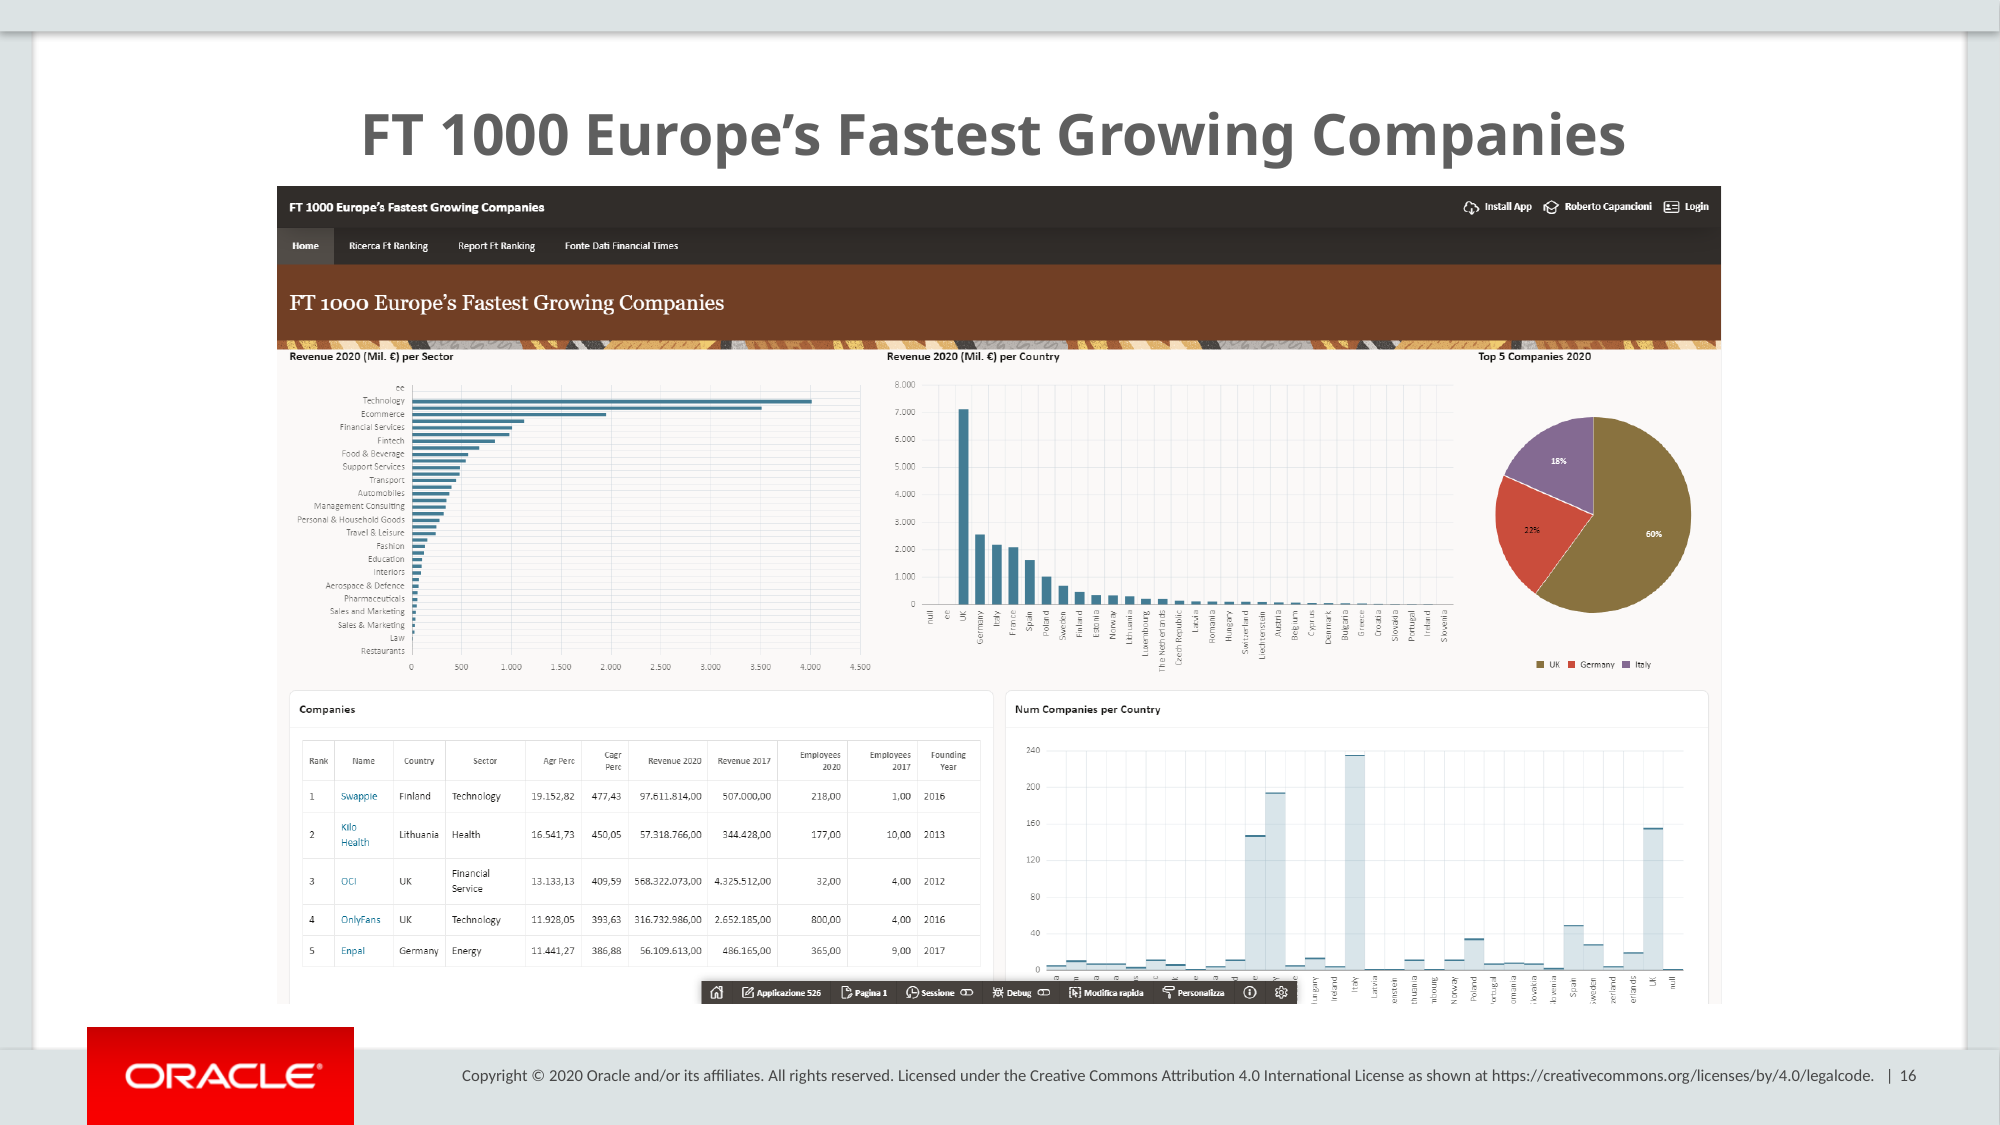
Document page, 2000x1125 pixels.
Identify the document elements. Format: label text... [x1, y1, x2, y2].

picture [277, 186, 1722, 1004]
picture [87, 1027, 354, 1125]
title FT 1000 Europe’s Fastest Growing Companies [360, 65, 1703, 167]
